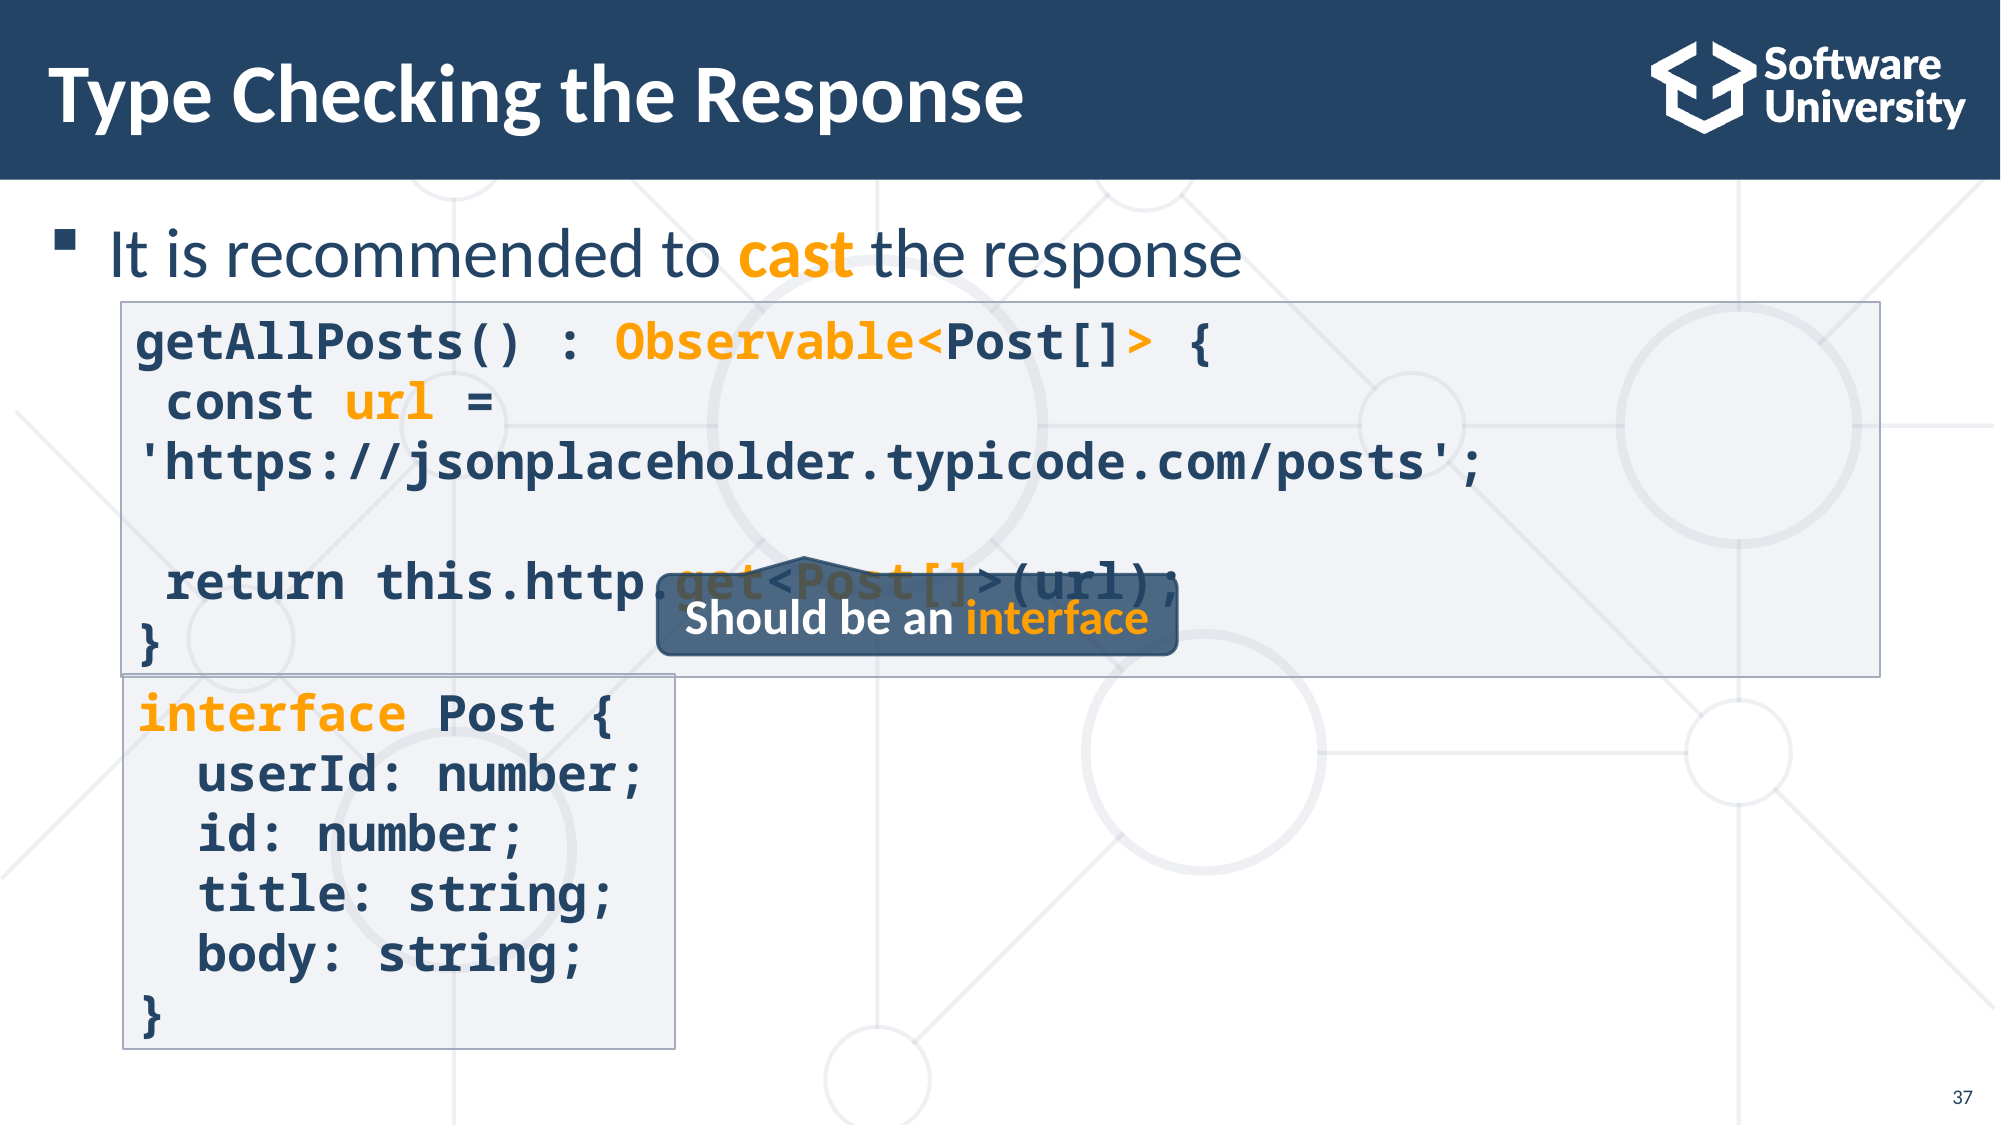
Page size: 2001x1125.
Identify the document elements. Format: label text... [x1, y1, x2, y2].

text_box Should be an interface [655, 555, 1180, 658]
list It is recommended to cast the response [31, 196, 1970, 1104]
slide_number 37 [1927, 1067, 1989, 1117]
title Type Checking the Response [31, 16, 1625, 162]
picture [1651, 41, 1966, 134]
text_box interface Post { userId: number; id: number; title: string; body: string; } [123, 674, 675, 1050]
text_box getAllPosts() : Observable<Post[]> { const url = 'https://jsonplaceholder.typicode.com/posts'; return this.http.get<Post[]>(url); } [120, 301, 1881, 677]
